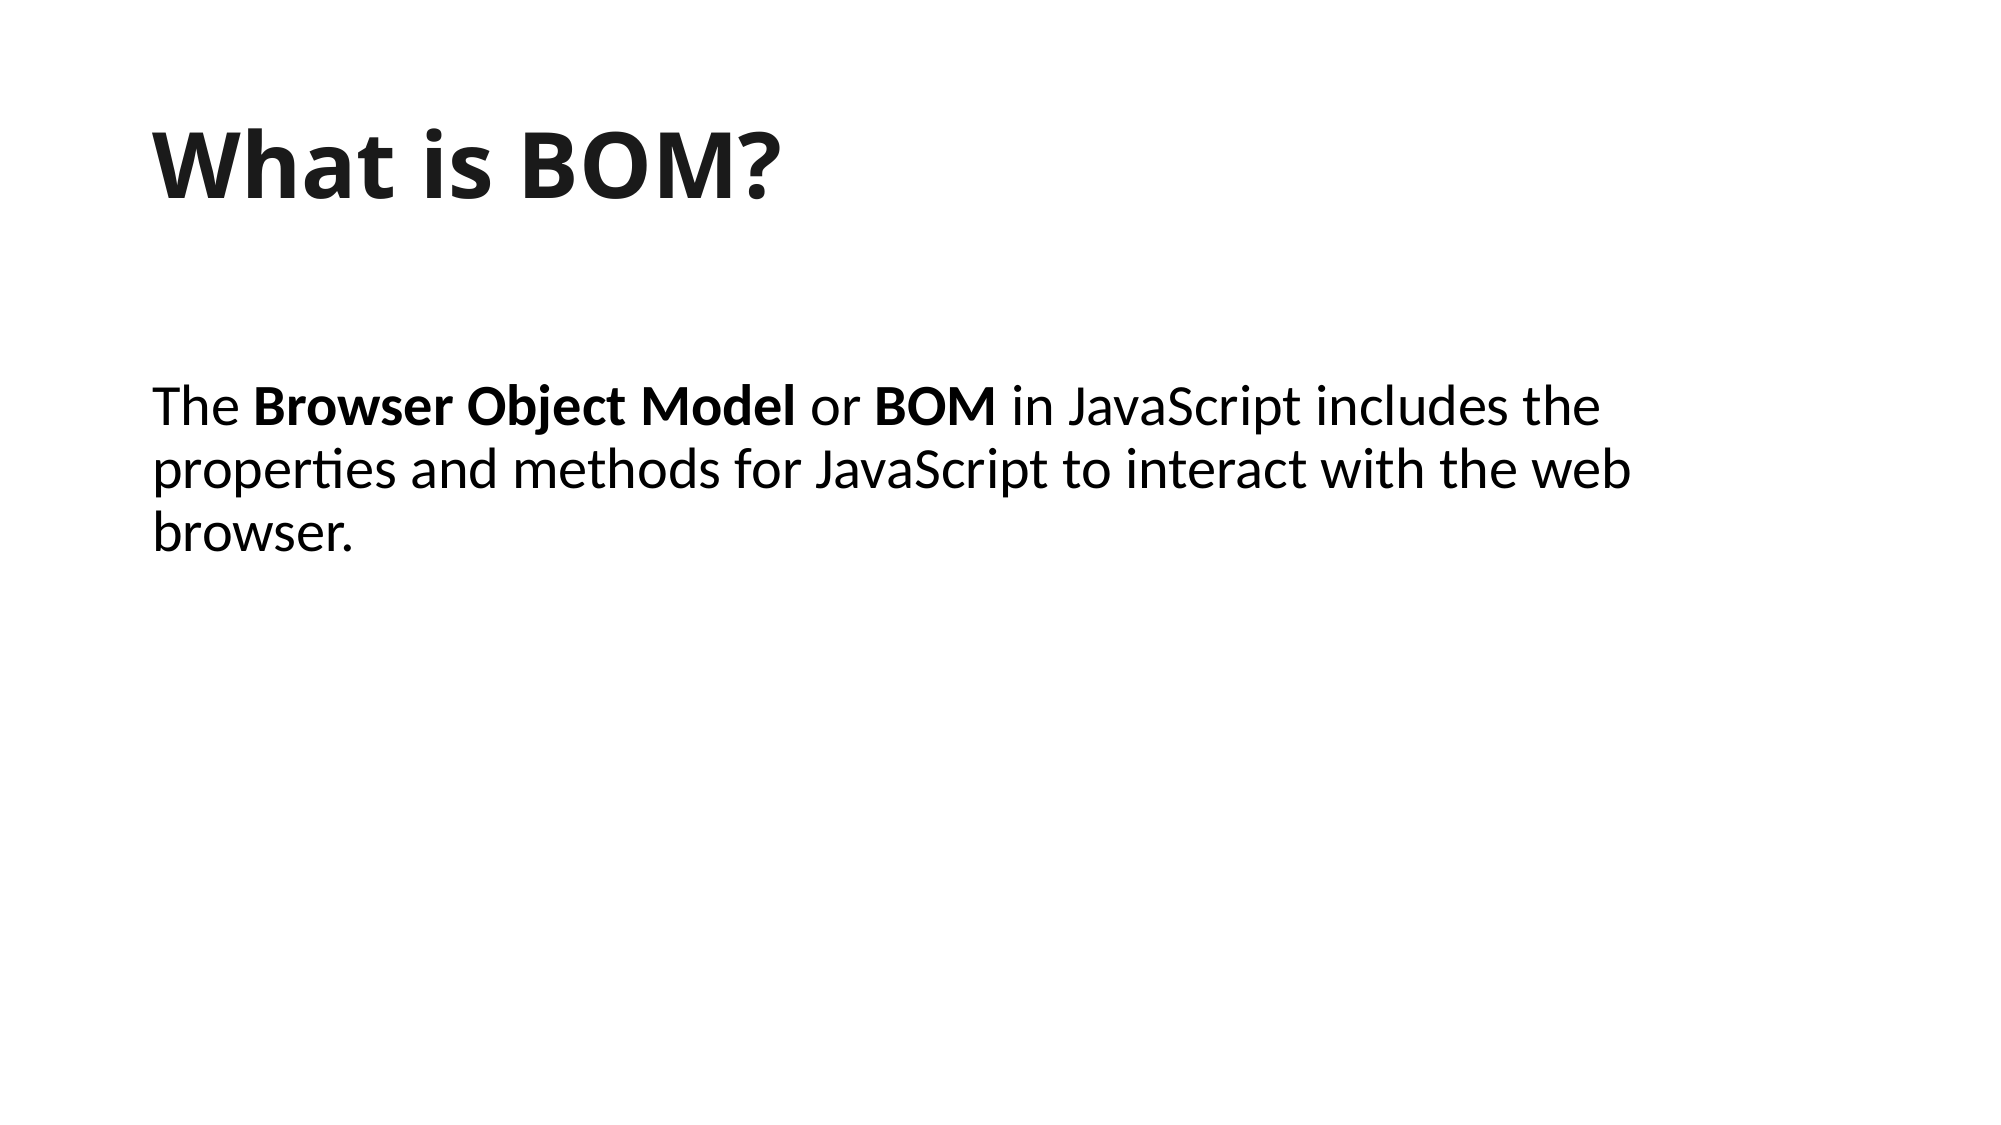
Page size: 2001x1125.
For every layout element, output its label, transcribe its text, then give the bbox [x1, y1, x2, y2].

title What is BOM? [137, 59, 1863, 277]
list The Browser Object Model or BOM in JavaScript includes the properties and methods for JavaScript to interact with the web browser. [137, 277, 1863, 1014]
